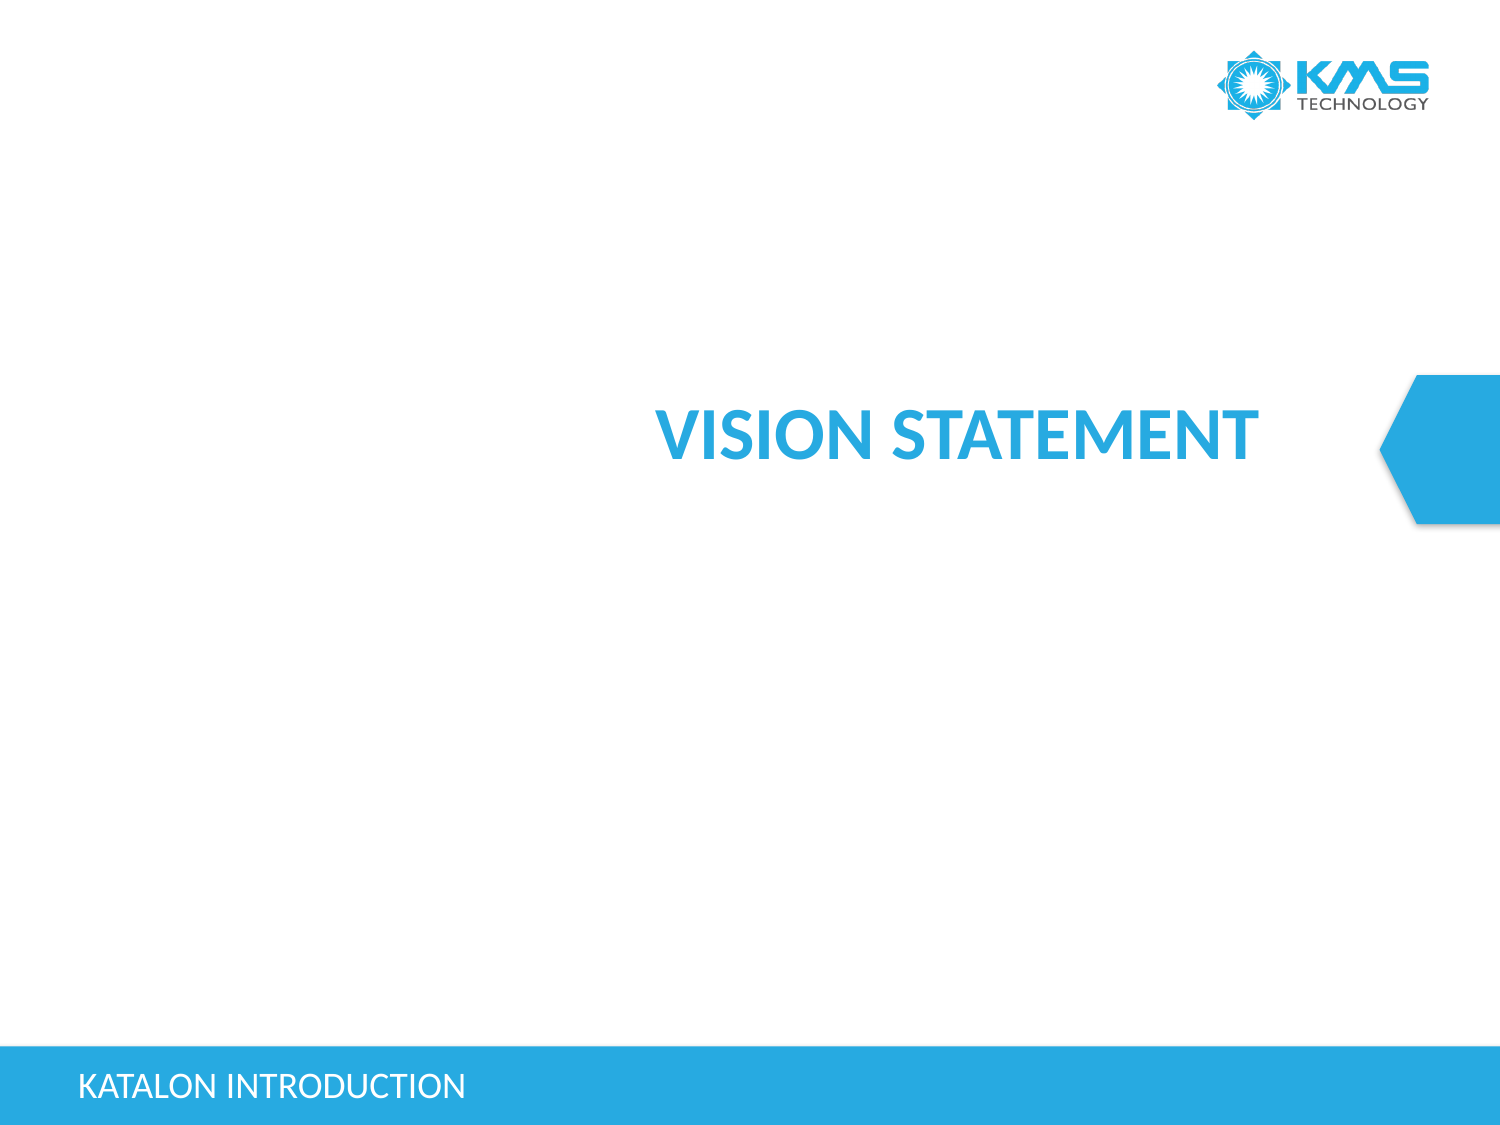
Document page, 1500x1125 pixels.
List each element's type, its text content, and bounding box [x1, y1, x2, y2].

picture [1208, 45, 1436, 126]
title VISION STATEMENT [360, 377, 1275, 466]
list Katalon introduction [63, 1053, 978, 1125]
